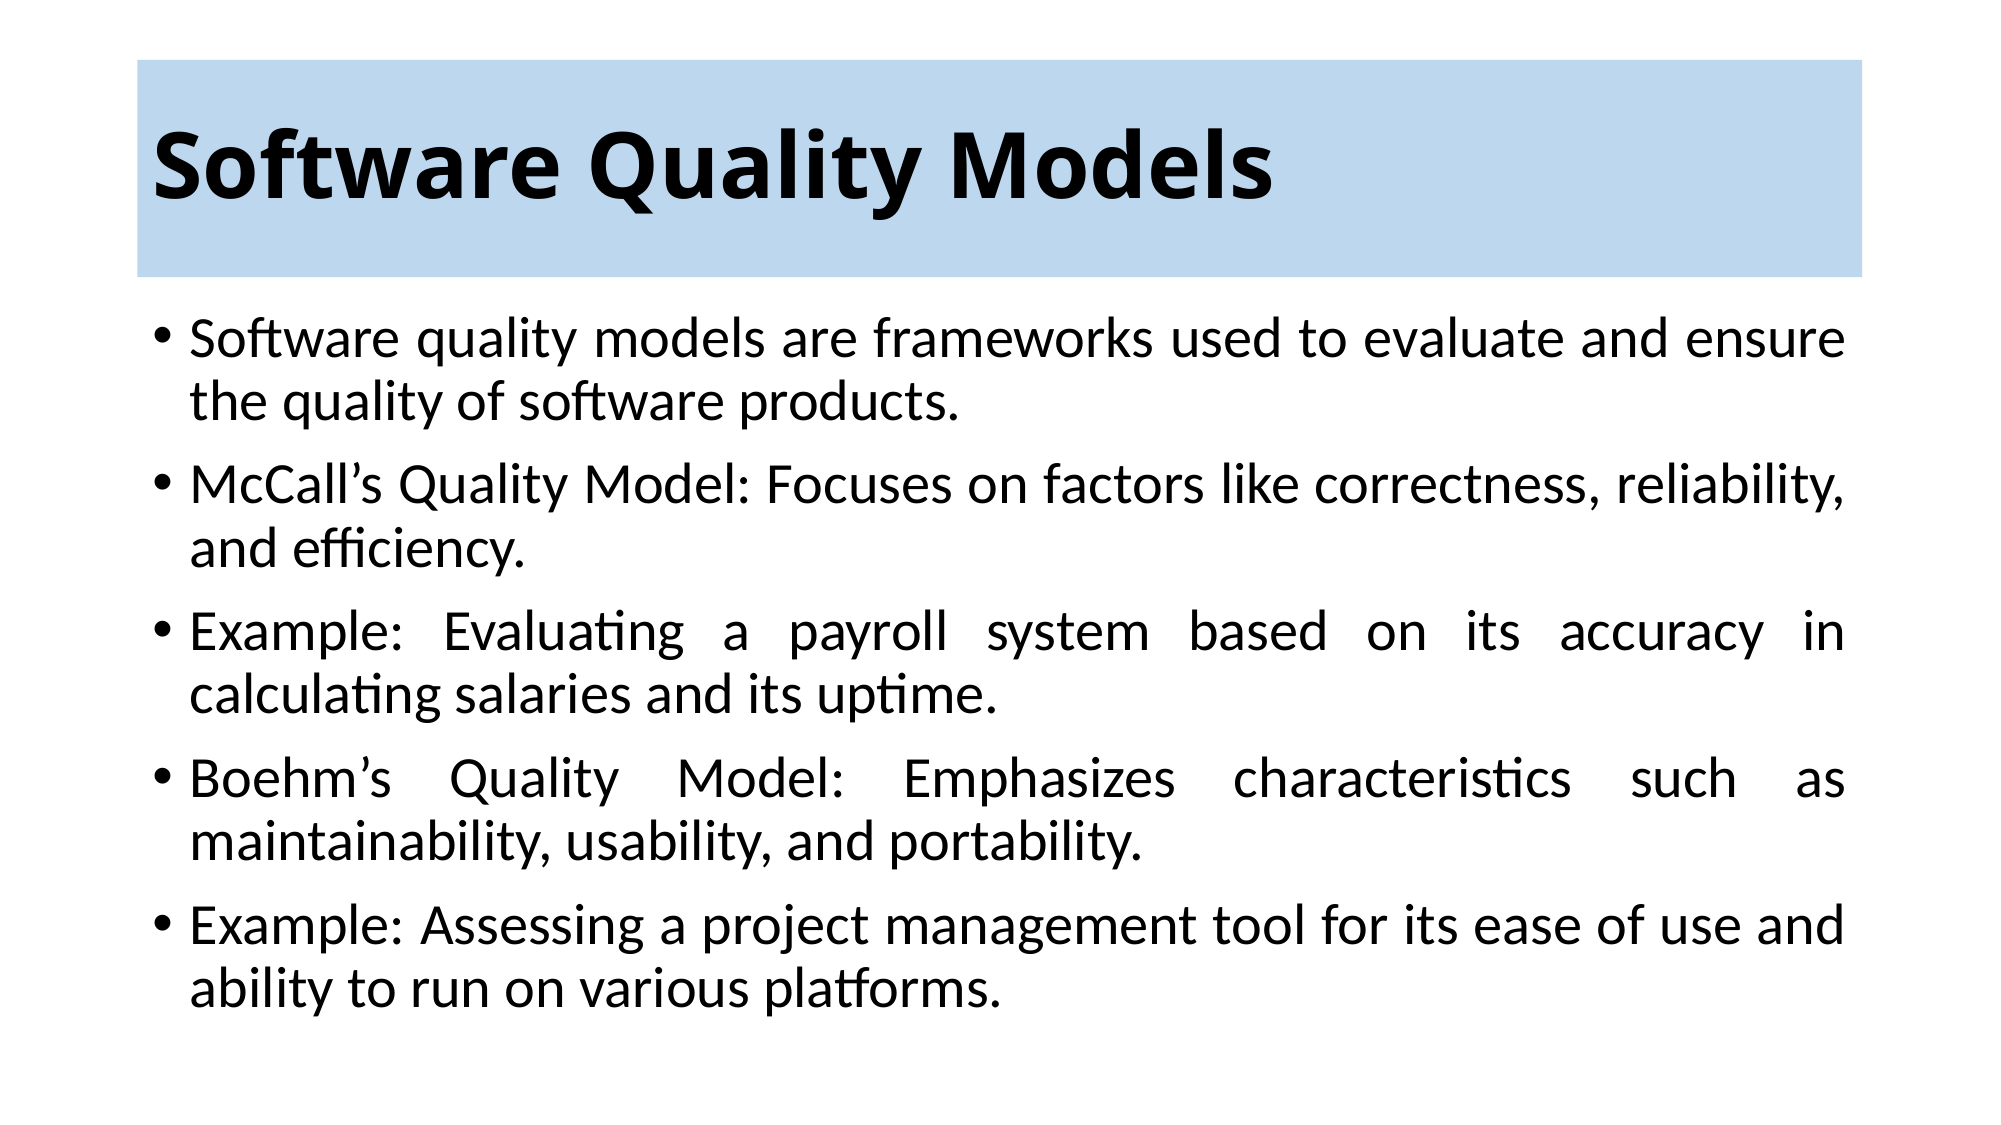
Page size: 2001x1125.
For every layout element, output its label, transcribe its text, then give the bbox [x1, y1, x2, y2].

title Software Quality Models [137, 59, 1863, 278]
list Software quality models are frameworks used to evaluate and ensure the quality of software products. McCall’s Quality Model: Focuses on factors like correctness, reliability, and efficiency. Example: Evaluating a payroll system based on its accuracy in calculating salaries and its uptime. Boehm’s Quality Model: Emphasizes characteristics such as maintainability, usability, and portability. Example: Assessing a project management tool for its ease of use and ability to run on various platforms. [137, 299, 1863, 1014]
